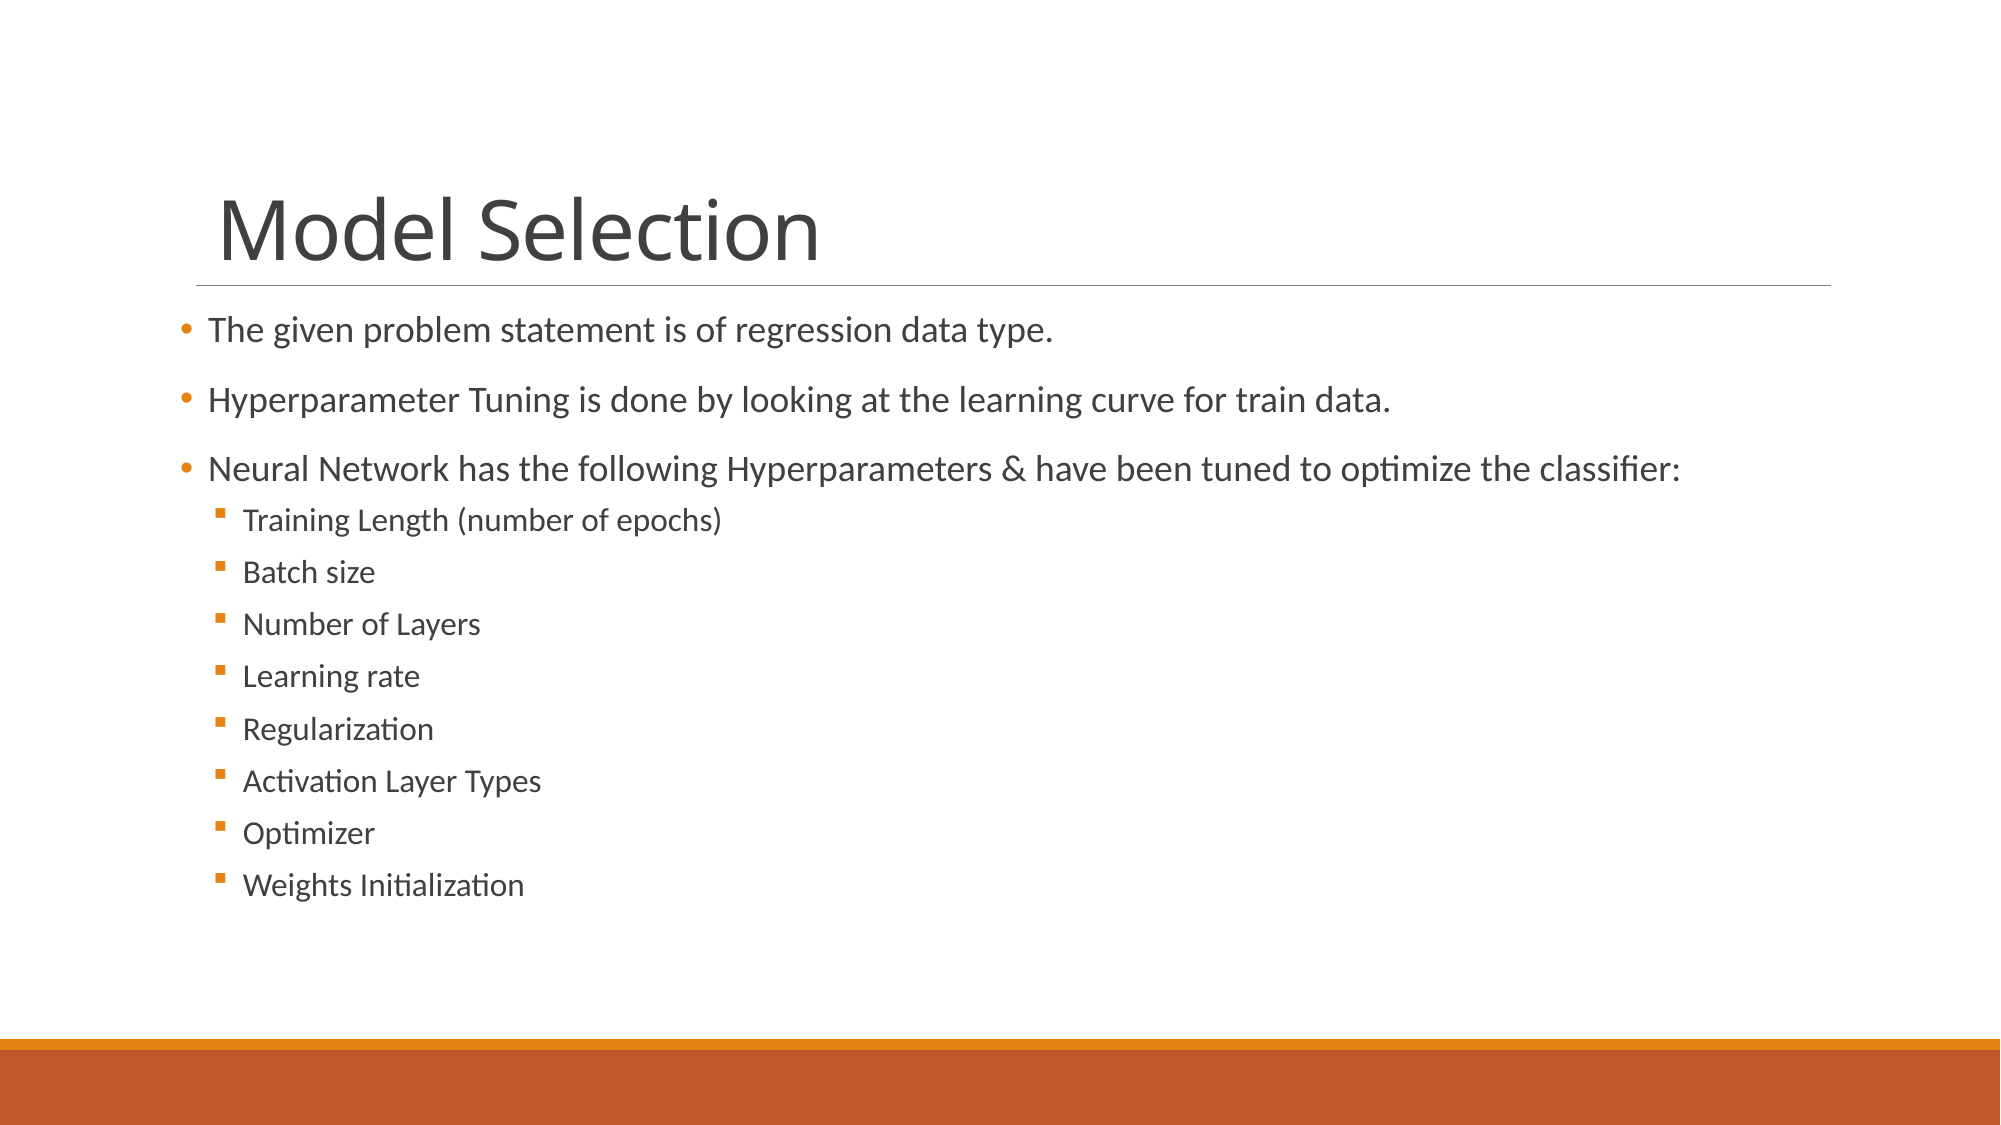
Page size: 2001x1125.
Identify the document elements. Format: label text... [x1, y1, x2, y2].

list The given problem statement is of regression data type. Hyperparameter Tuning is done by looking at the learning curve for train data. Neural Network has the following Hyperparameters & have been tuned to optimize the classifier: Training Length (number of epochs) Batch size Number of Layers Learning rate Regularization Activation Layer Types Optimizer Weights Initialization [180, 302, 1830, 963]
title Model Selection [180, 47, 1830, 285]
